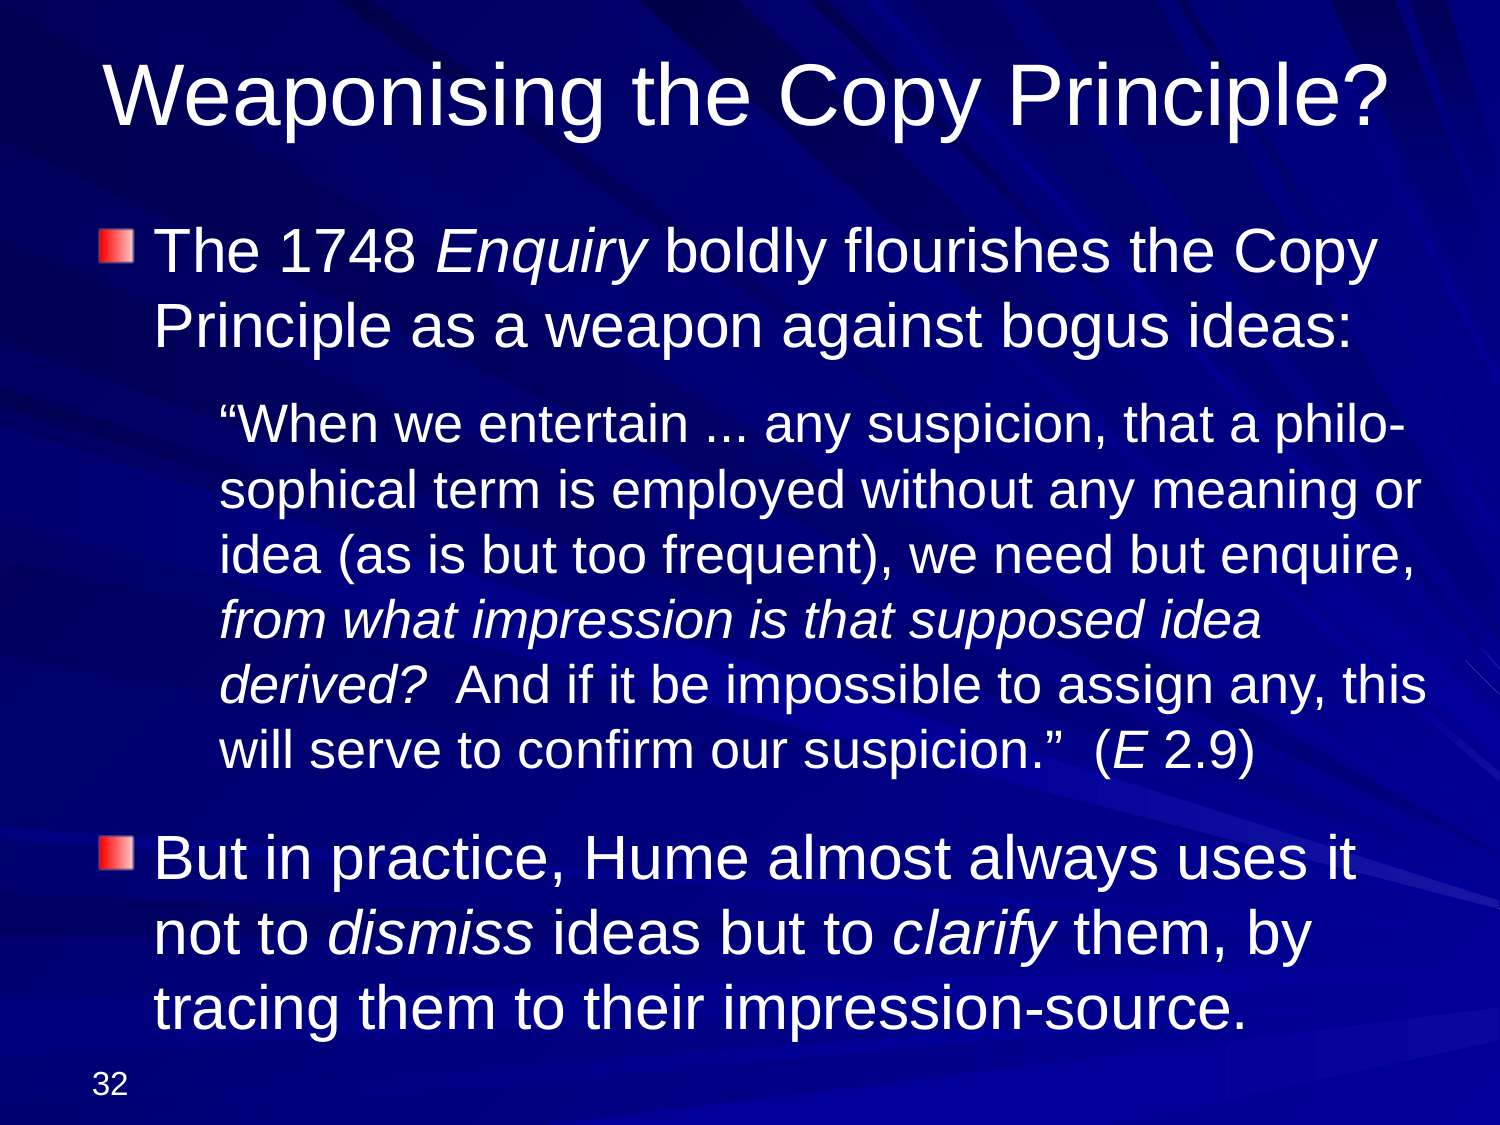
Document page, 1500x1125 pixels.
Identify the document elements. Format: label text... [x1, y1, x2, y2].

list The 1748 Enquiry boldly flourishes the Copy Principle as a weapon against bogus ideas: “When we entertain ... any suspicion, that a philo-sophical term is employed without any meaning or idea (as is but too frequent), we need but enquire, from what impression is that supposed idea derived? And if it be impossible to assign any, this will serve to confirm our suspicion.” (E 2.9) But in practice, Hume almost always uses it not to dismiss ideas but to clarify them, by tracing them to their impression-source. [82, 201, 1448, 1065]
title Weaponising the Copy Principle? [35, 18, 1459, 162]
slide_number 32 [76, 1034, 428, 1111]
picture [97, 227, 138, 267]
picture [97, 834, 138, 874]
